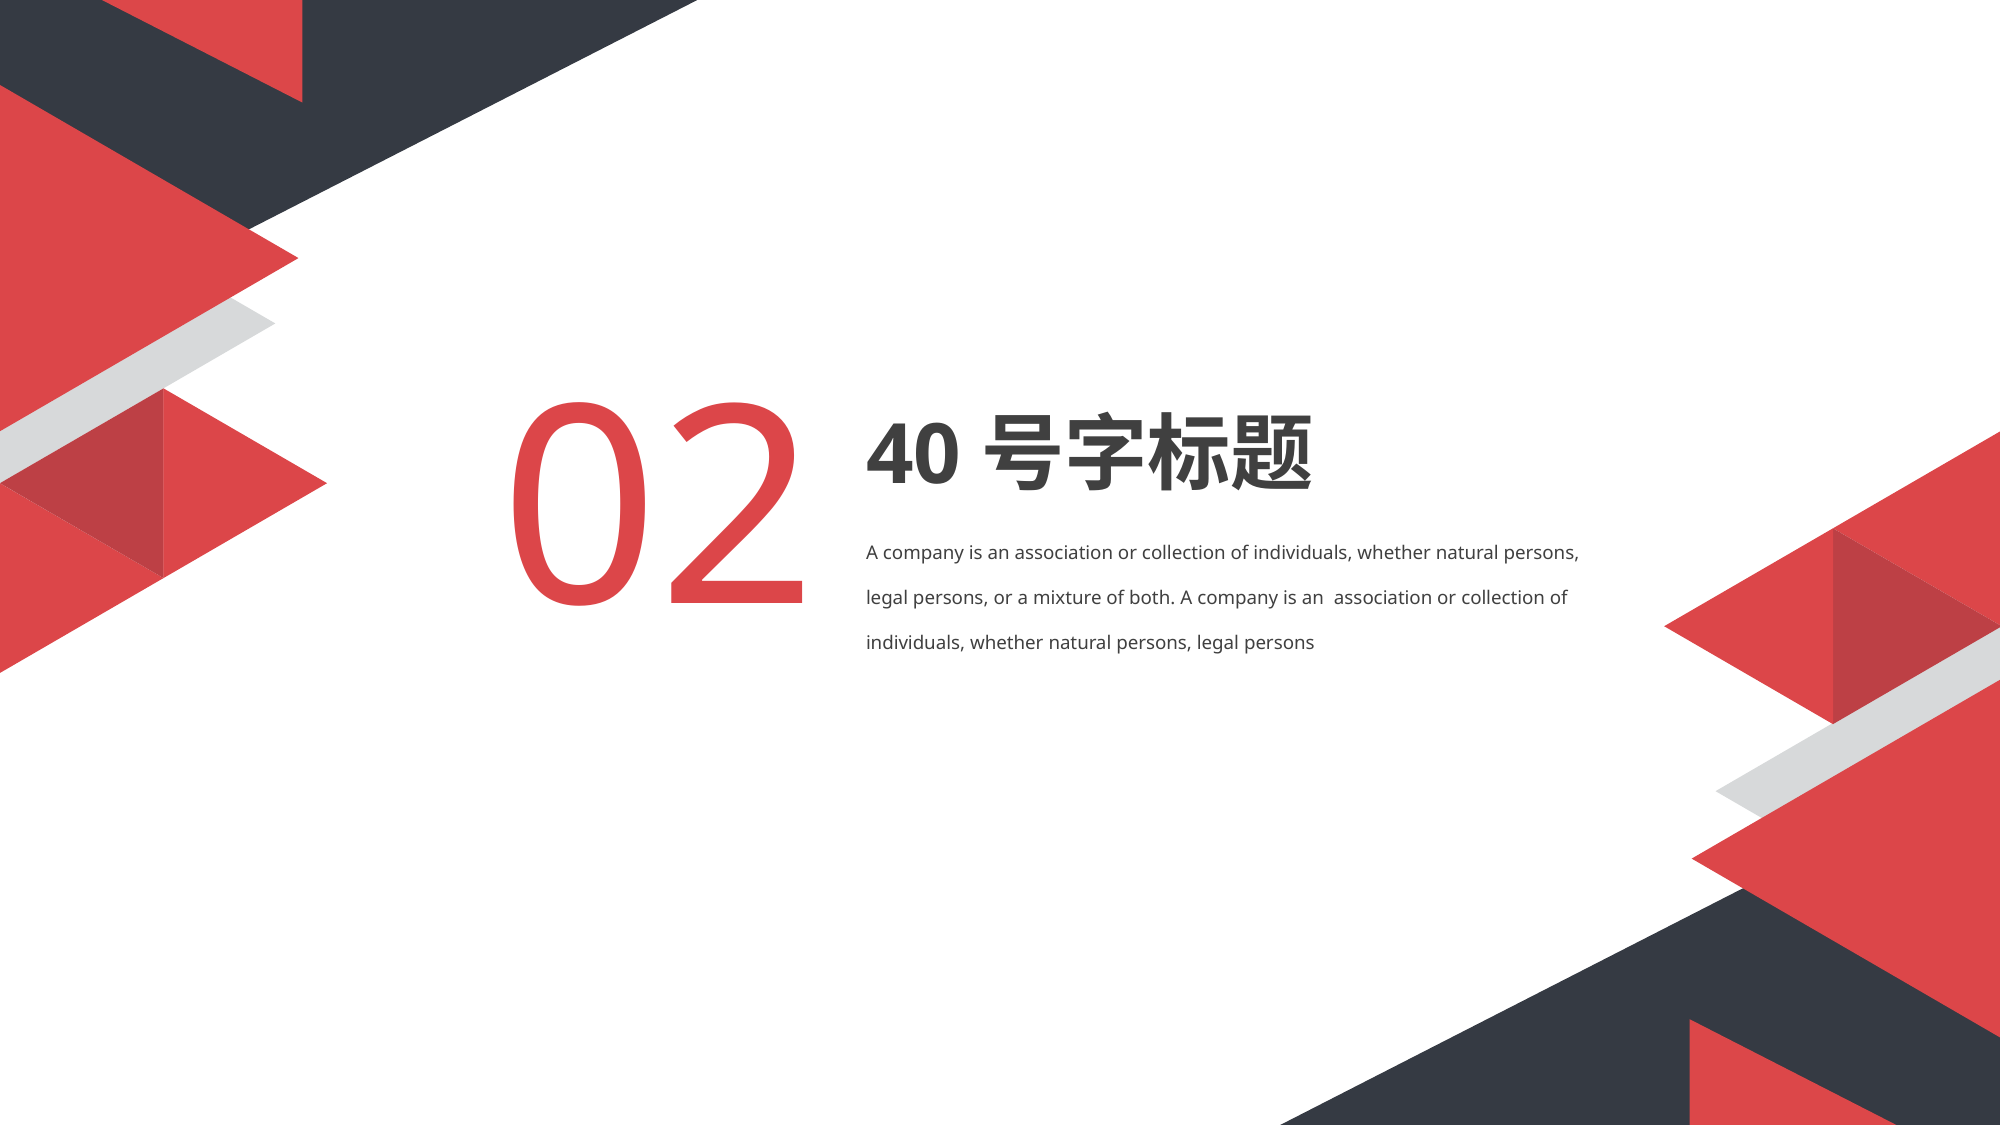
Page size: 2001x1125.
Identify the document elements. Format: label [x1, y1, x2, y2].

text_box [1280, 430, 2000, 1125]
text_box [0, 0, 698, 673]
text_box [448, 318, 1611, 670]
